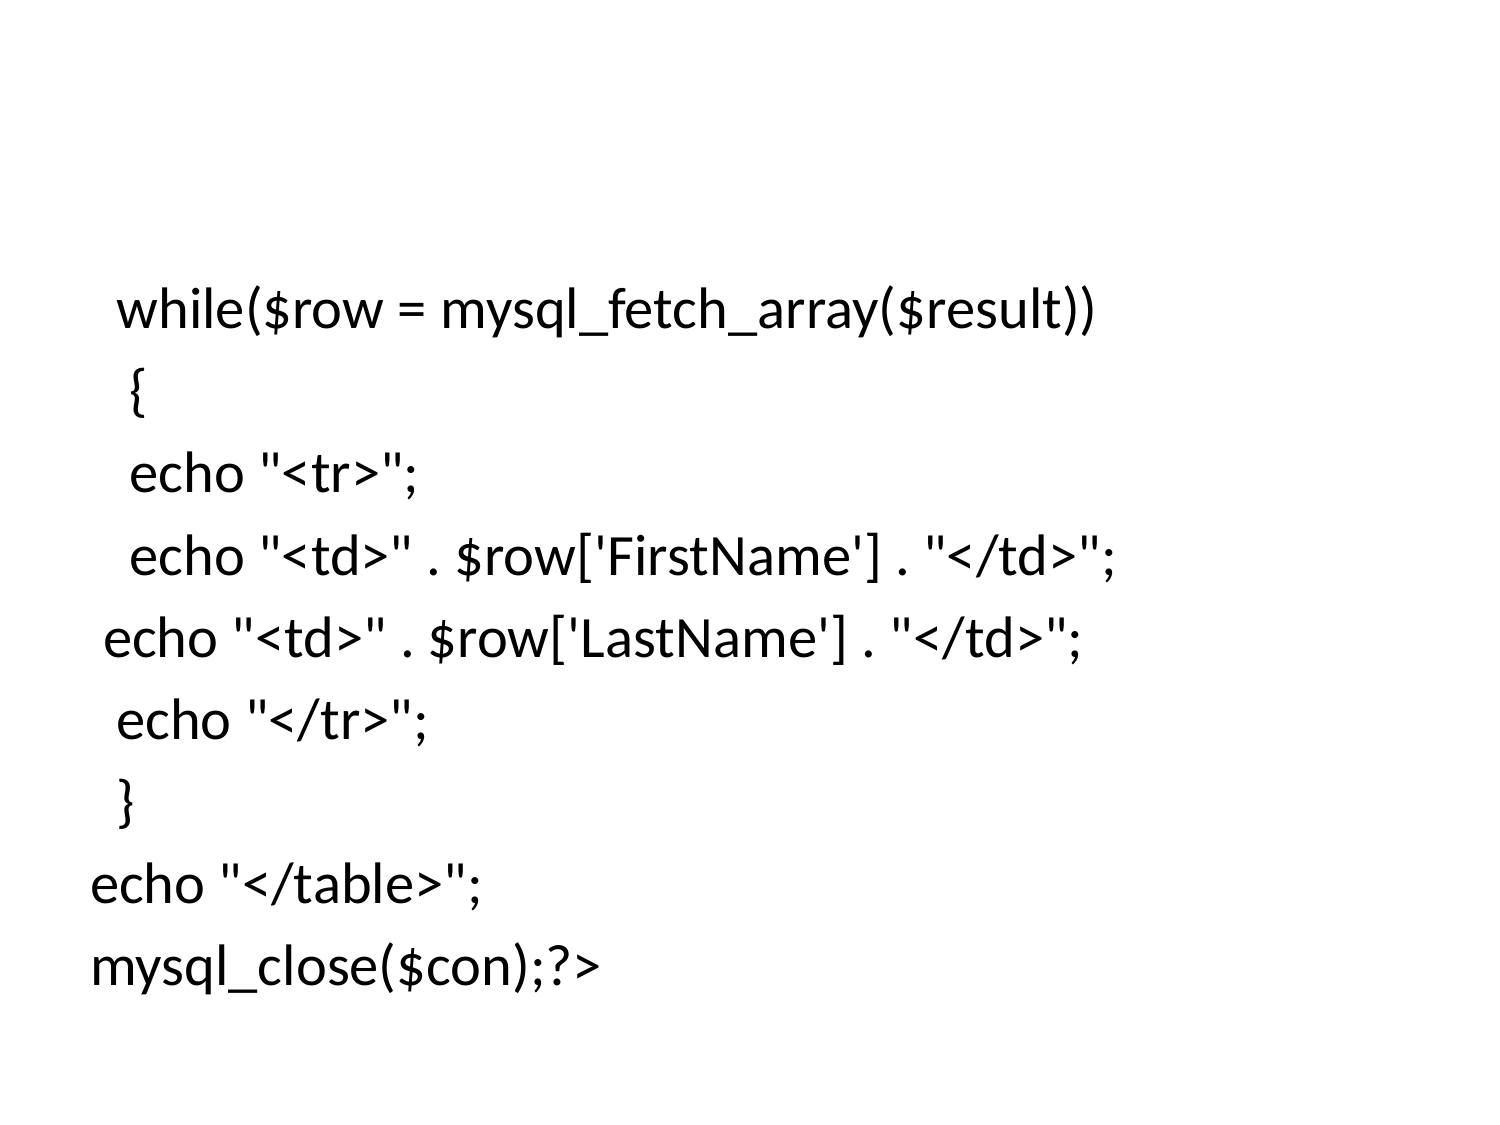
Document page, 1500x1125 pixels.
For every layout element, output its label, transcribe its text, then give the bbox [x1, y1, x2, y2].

list while($row = mysql_fetch_array($result)) { echo "<tr>"; echo "<td>" . $row['FirstName'] . "</td>"; echo "<td>" . $row['LastName'] . "</td>"; echo "</tr>"; } echo "</table>"; mysql_close($con);?> [75, 262, 1425, 1005]
